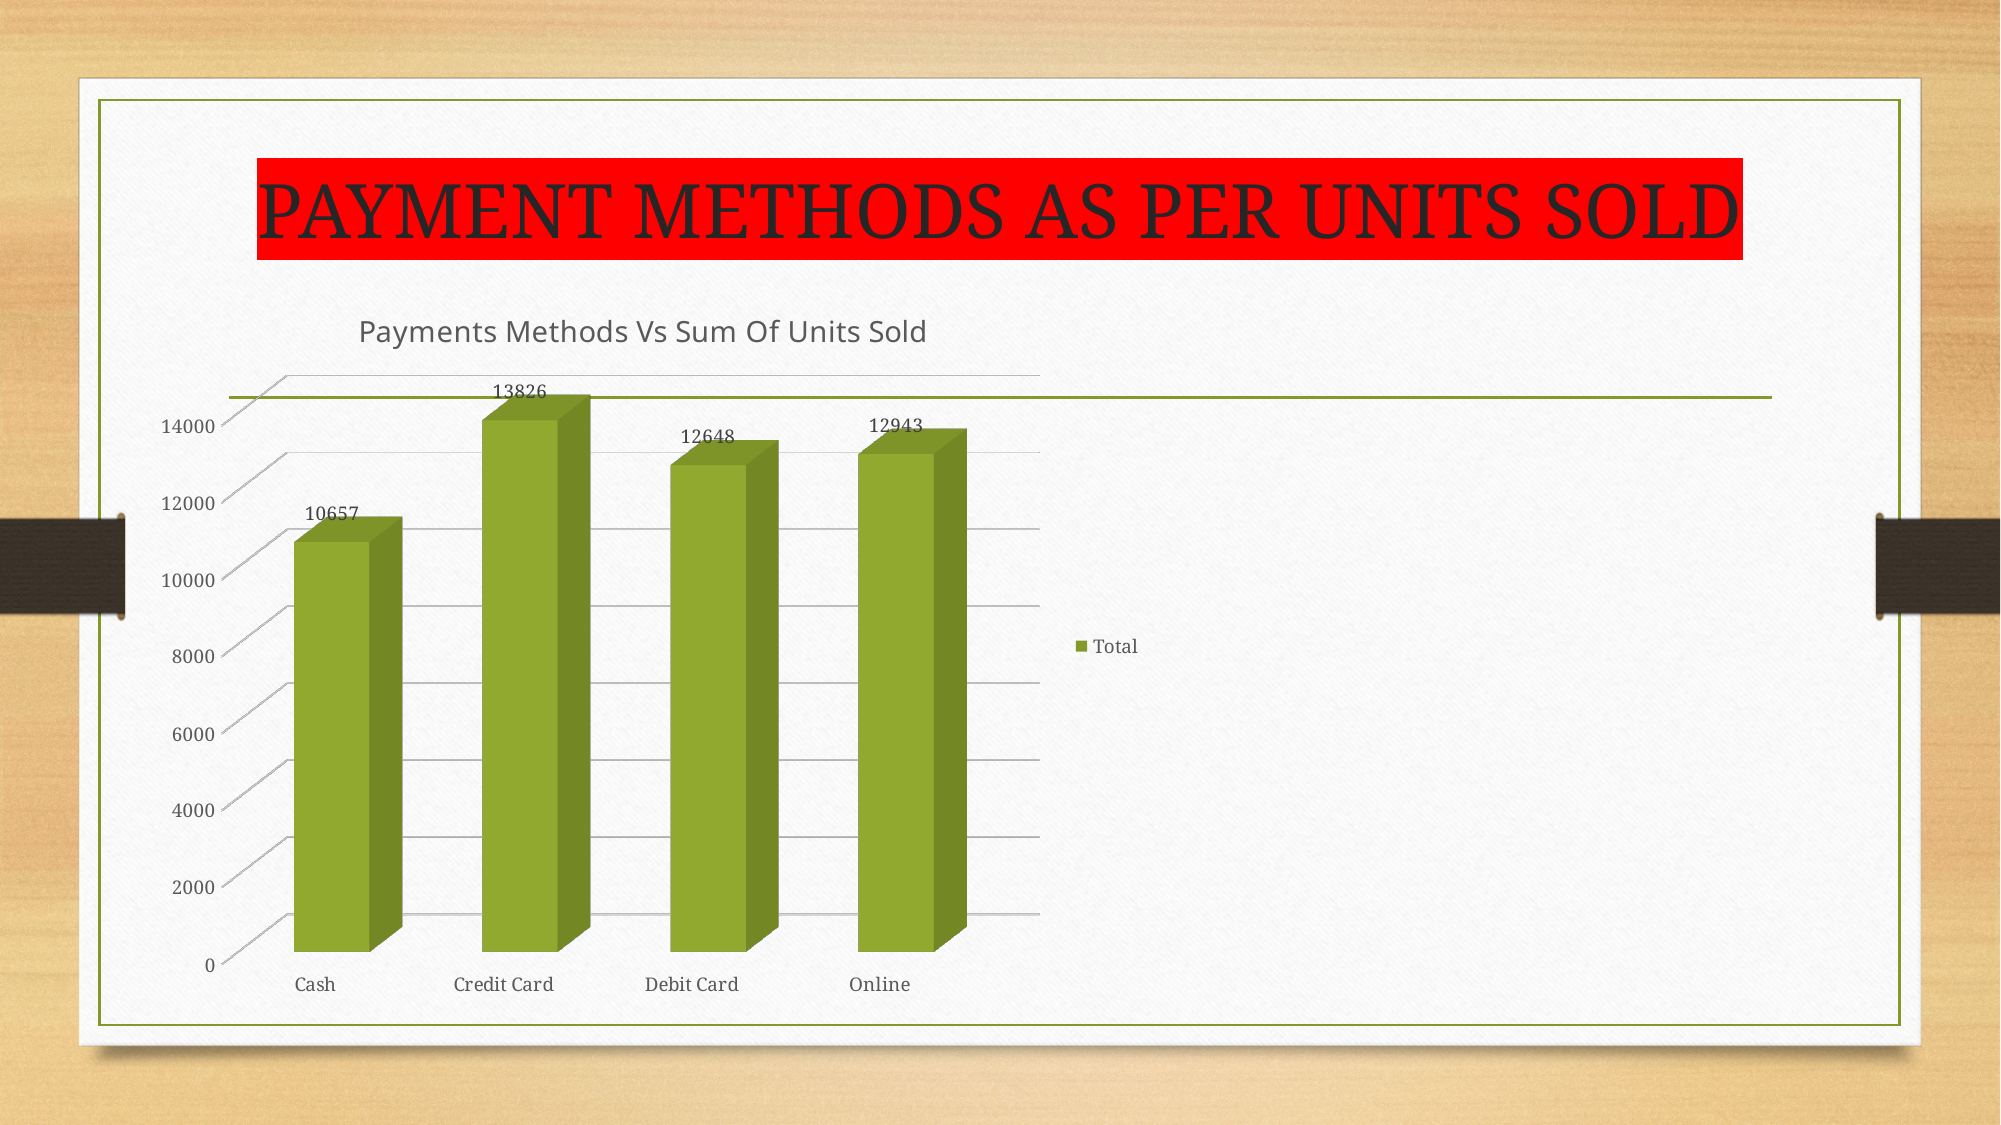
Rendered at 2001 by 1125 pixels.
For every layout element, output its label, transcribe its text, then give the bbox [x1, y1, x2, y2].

picture [0, 0, 2001, 1125]
title PAYMENT METHODS AS PER UNITS SOLD [212, 112, 1788, 304]
chart [130, 280, 1158, 1013]
